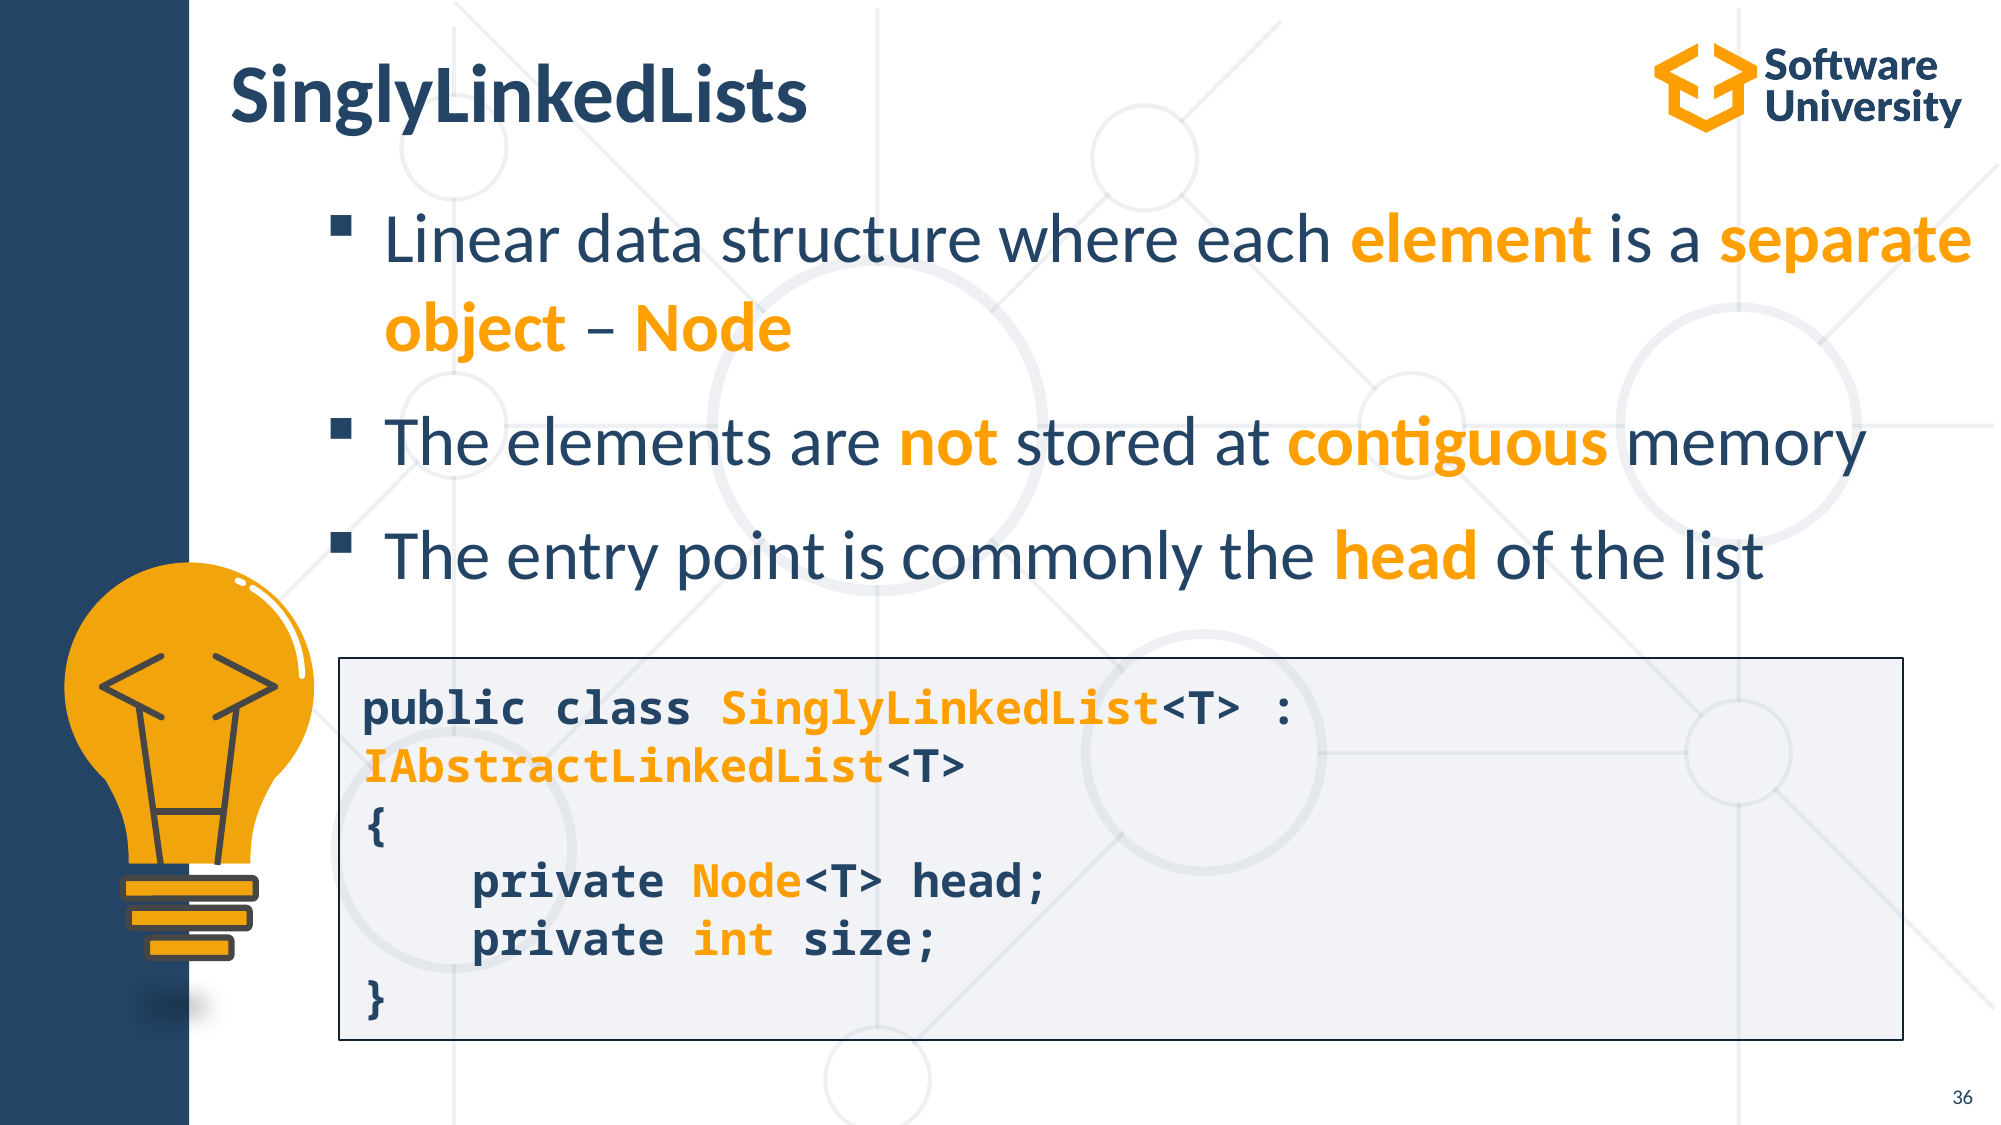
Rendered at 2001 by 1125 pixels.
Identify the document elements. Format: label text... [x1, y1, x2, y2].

picture [1641, 31, 1973, 145]
list Linear data structure where each element is a separate object – Node The elements are not stored at contiguous memory The entry point is commonly the head of the list [307, 181, 2000, 1092]
text_box public class SinglyLinkedList<T> : IAbstractLinkedList<T> { private Node<Т> head; private int size; } [338, 658, 1903, 1040]
title SinglyLinkedLists [212, 16, 1628, 162]
slide_number 36 [1927, 1092, 1989, 1117]
